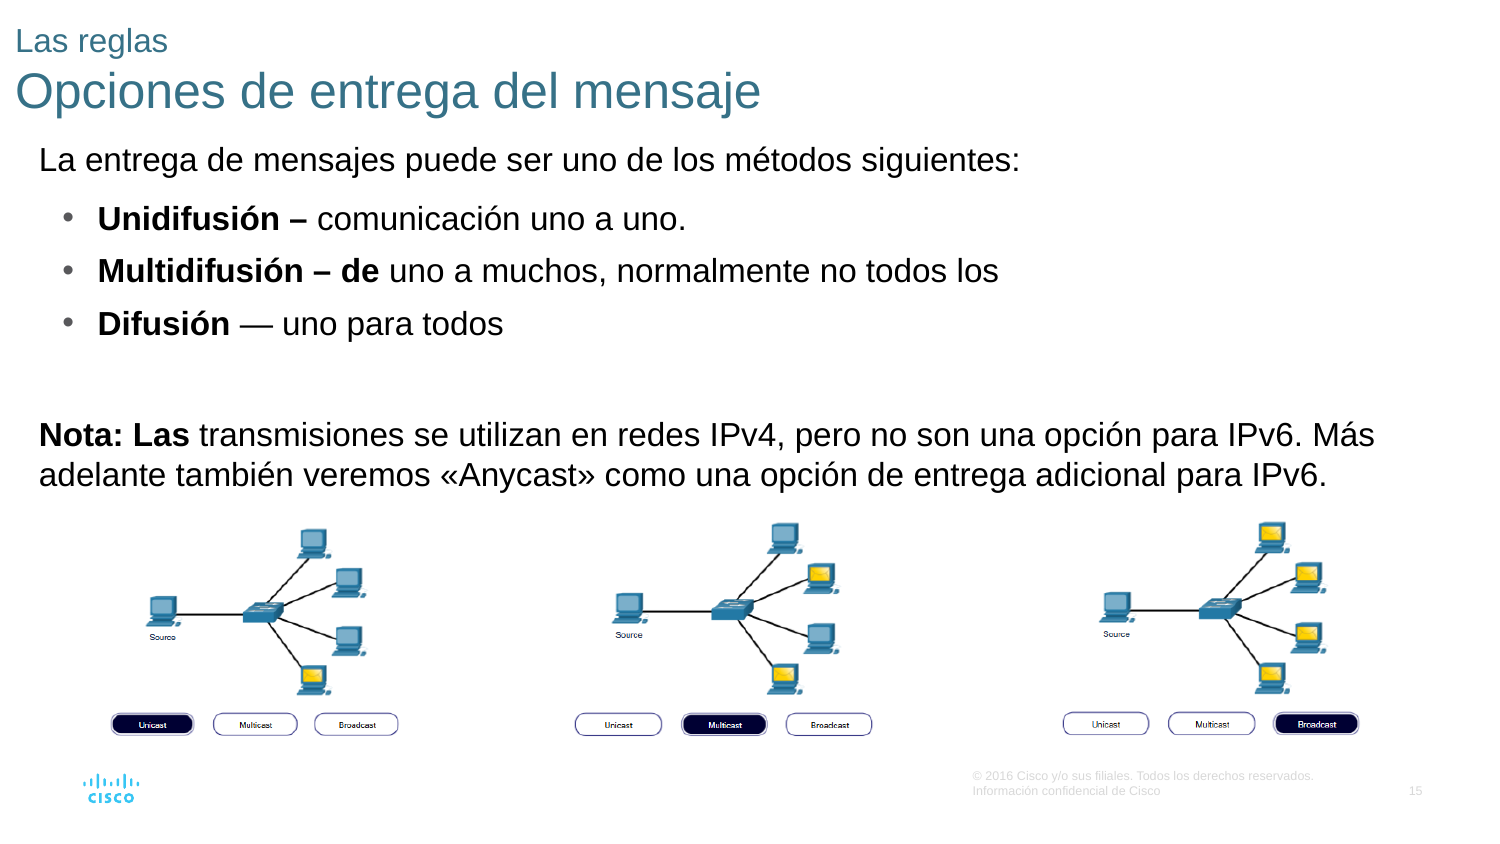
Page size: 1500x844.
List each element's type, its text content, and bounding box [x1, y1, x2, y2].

picture [106, 519, 403, 742]
title Las reglas Opciones de entrega del mensaje [0, 6, 1500, 131]
list La entrega de mensajes puede ser uno de los métodos siguientes: Unidifusión – comunicación uno a uno. Multidifusión – de uno a muchos, normalmente no todos los Difusión — uno para todos Nota: Las transmisiones se utilizan en redes IPv4, pero no son una opción para IPv6. Más adelante también veremos «Anycast» como una opción de entrega adicional para IPv6. [23, 131, 1477, 501]
picture [573, 519, 877, 742]
picture [1058, 519, 1365, 742]
